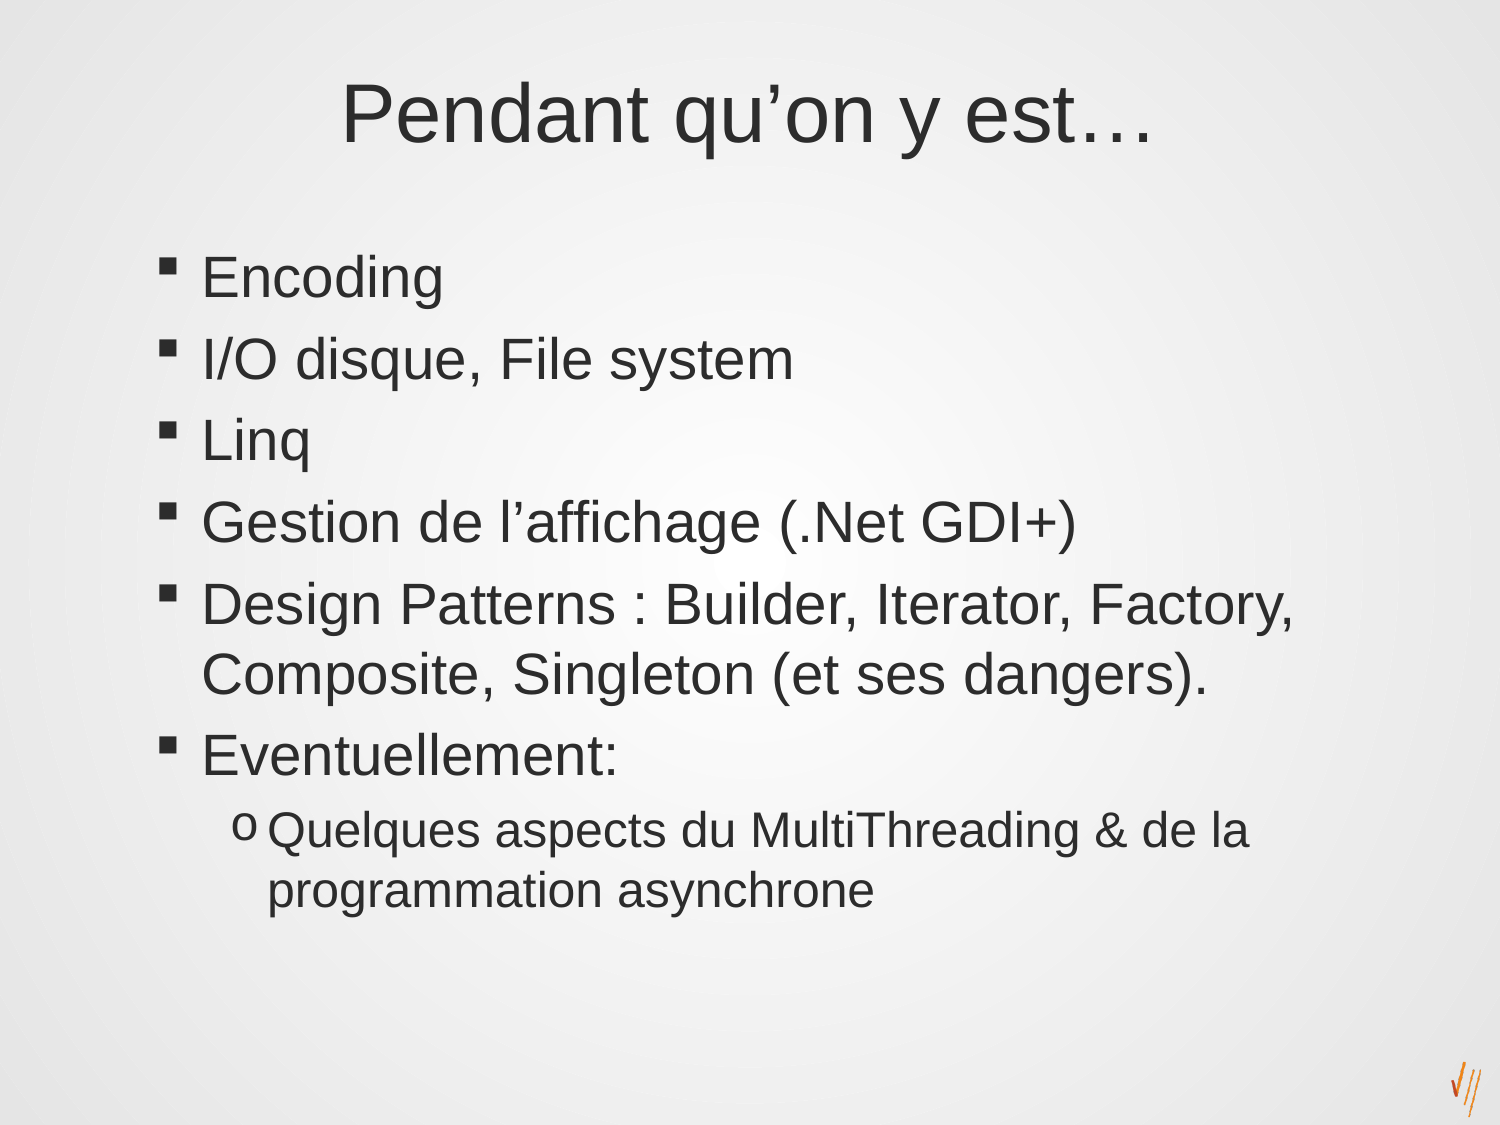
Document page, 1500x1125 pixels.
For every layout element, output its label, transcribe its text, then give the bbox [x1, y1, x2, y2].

title Pendant qu’on y est… [64, 30, 1436, 180]
picture [1435, 1058, 1498, 1121]
list Encoding I/O disque, File system Linq Gestion de l’affichage (.Net GDI+) Design Patterns : Builder, Iterator, Factory, Composite, Singleton (et ses dangers). Eventuellement: Quelques aspects du MultiThreading & de la programmation asynchrone [64, 231, 1447, 1047]
